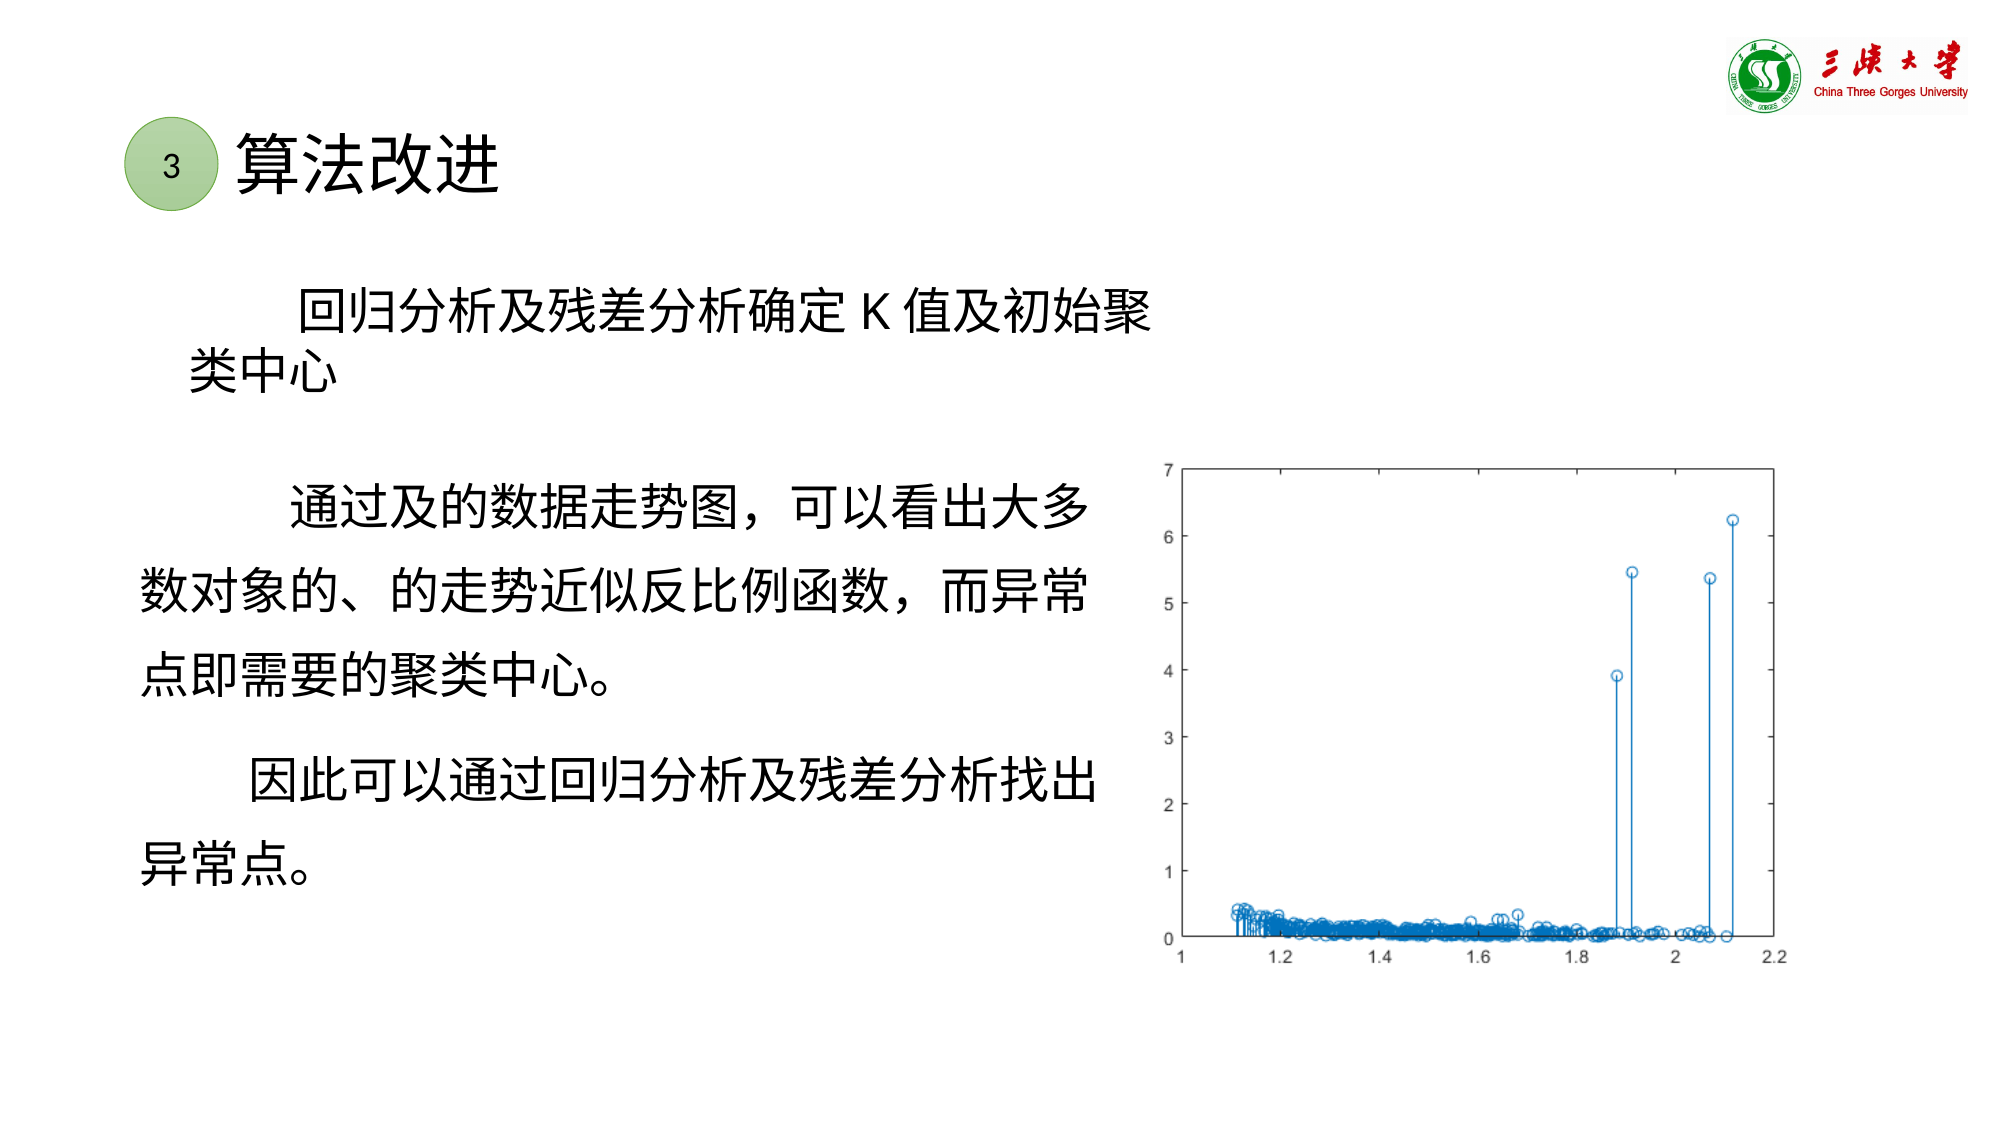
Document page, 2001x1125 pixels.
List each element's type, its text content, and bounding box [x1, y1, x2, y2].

picture [1137, 426, 1810, 1000]
text_box 回归分析及残差分析确定K值及初始聚类中心 [173, 271, 1209, 347]
picture [1726, 37, 1968, 115]
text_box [124, 115, 518, 212]
